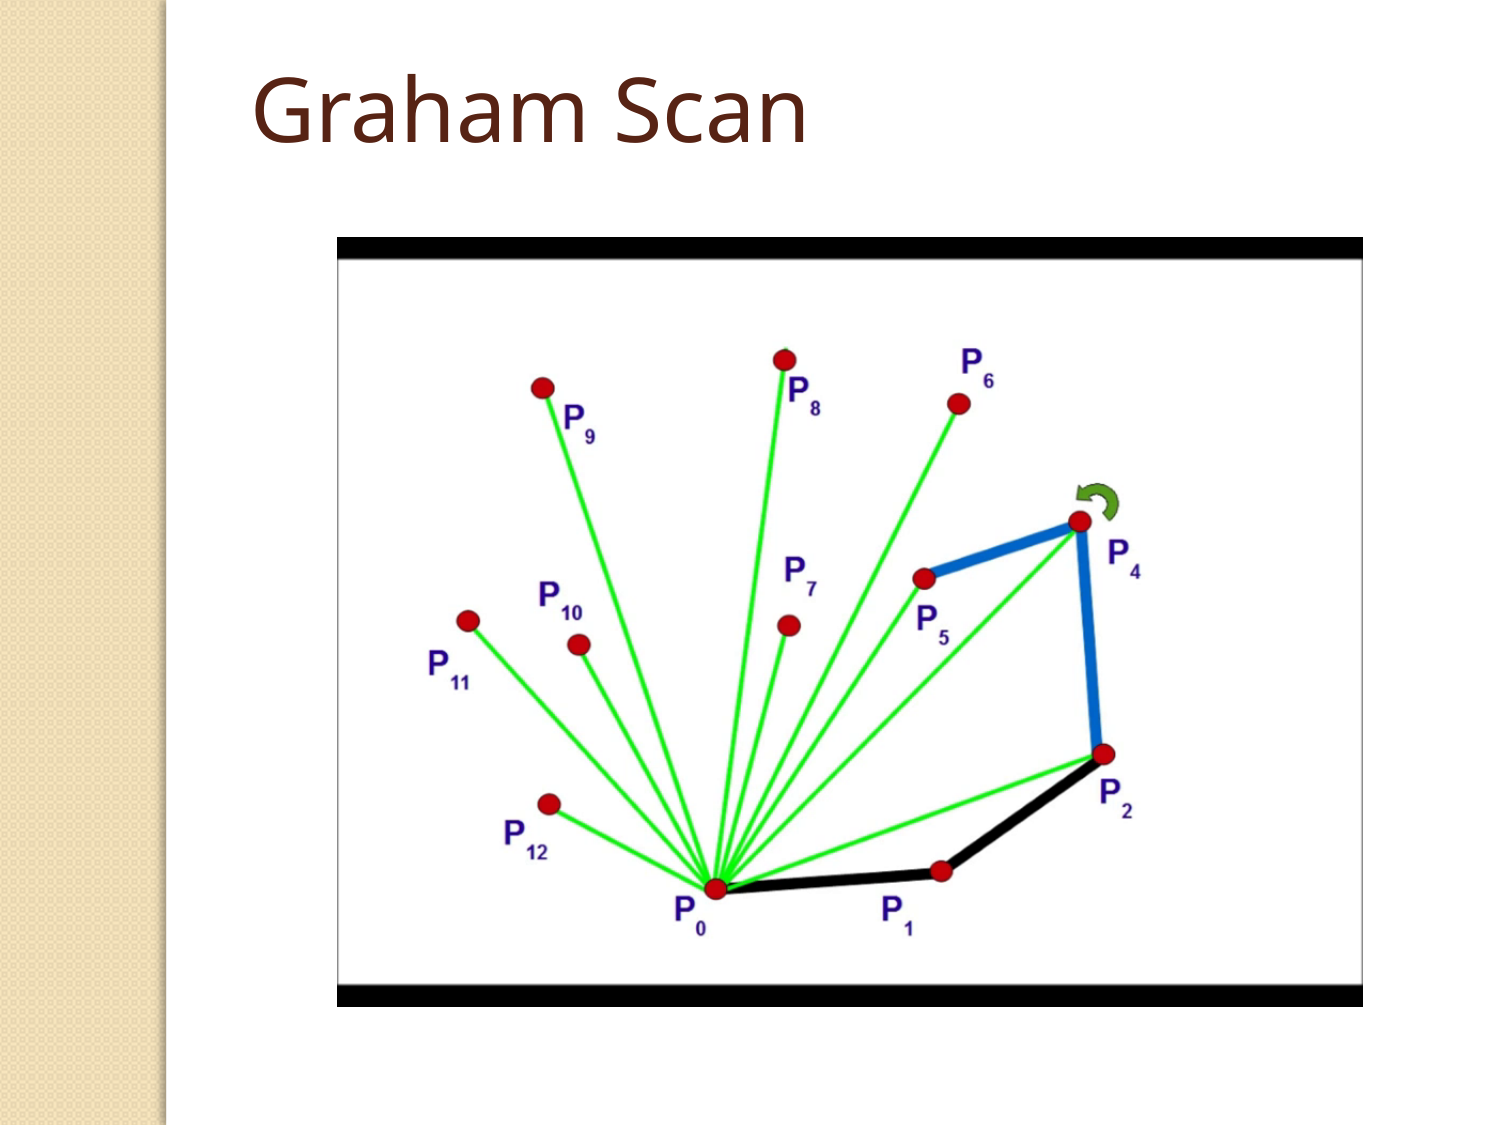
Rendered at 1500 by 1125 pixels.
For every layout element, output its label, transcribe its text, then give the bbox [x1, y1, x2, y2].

text_box Graham Scan [235, 45, 1466, 233]
picture [337, 237, 1363, 1007]
